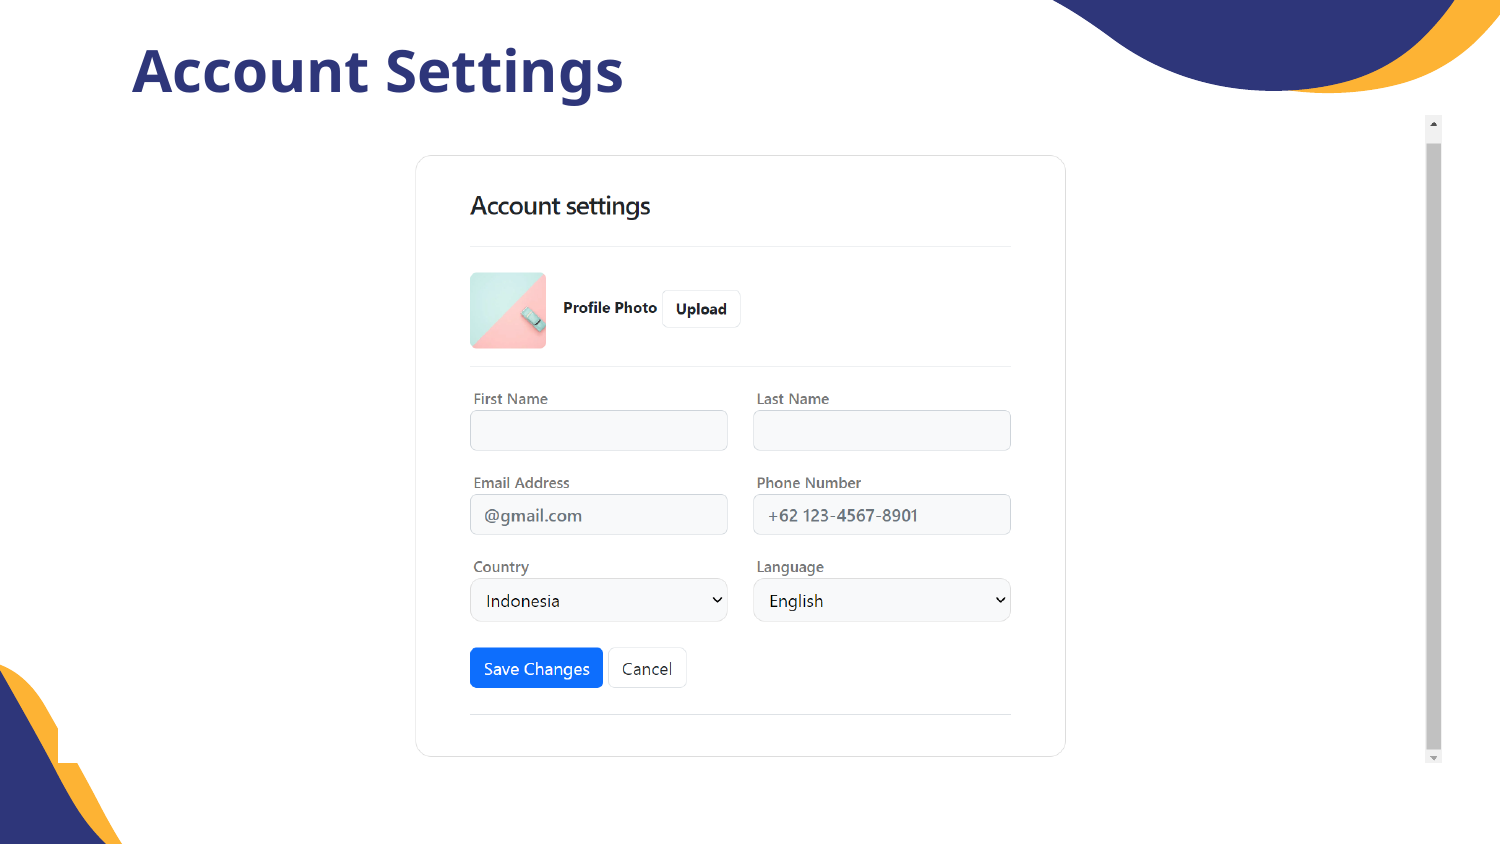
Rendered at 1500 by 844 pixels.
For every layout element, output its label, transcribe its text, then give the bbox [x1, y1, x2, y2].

title Account Settings [116, 22, 1383, 114]
picture [58, 115, 1442, 763]
